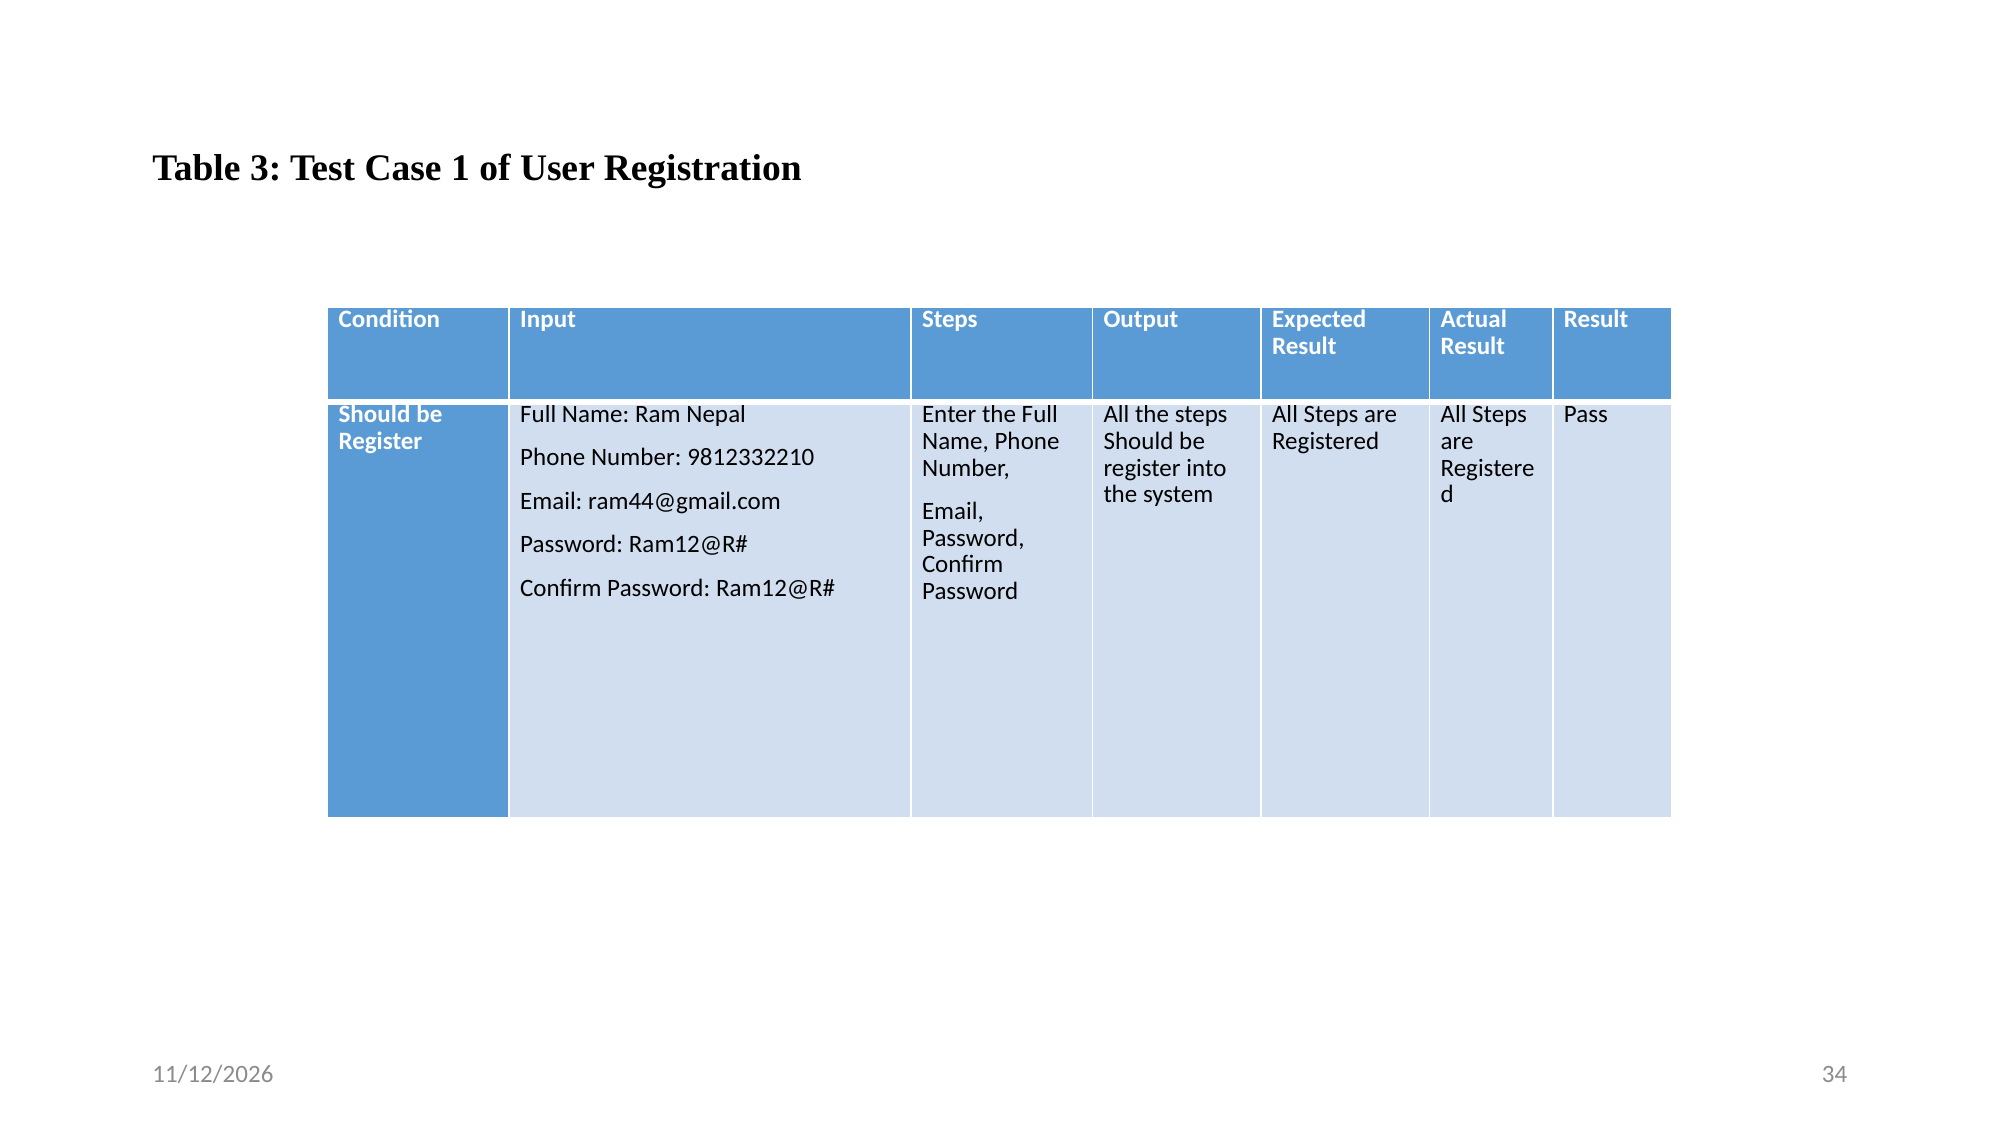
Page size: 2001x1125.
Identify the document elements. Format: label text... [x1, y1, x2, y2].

table_cell All the steps Should be register into the system [1093, 405, 1260, 817]
title Table 3: Test Case 1 of User Registration [137, 59, 1863, 278]
table_cell Enter the Full Name, Phone Number, Email, Password, Confirm Password [912, 405, 1092, 817]
table_header Output [1093, 308, 1260, 399]
table_cell Full Name: Ram Nepal Phone Number: 9812332210 Email: ram44@gmail.com Password: Ram12@R# Confirm Password: Ram12@R# [510, 405, 910, 817]
table_header Condition [328, 308, 508, 399]
table_header Expected Result [1262, 308, 1429, 399]
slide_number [137, 1042, 588, 1103]
slide_number 34 [1412, 1042, 1863, 1103]
table_cell All Steps are Registered [1262, 405, 1429, 817]
table_header Steps [912, 308, 1092, 399]
table_header Actual Result [1430, 308, 1552, 399]
table_cell All Steps are Registered [1430, 405, 1552, 817]
table_header Input [510, 308, 910, 399]
table_header Result [1554, 308, 1671, 399]
table_cell Should be Register [328, 405, 508, 817]
table_cell Pass [1554, 405, 1671, 817]
